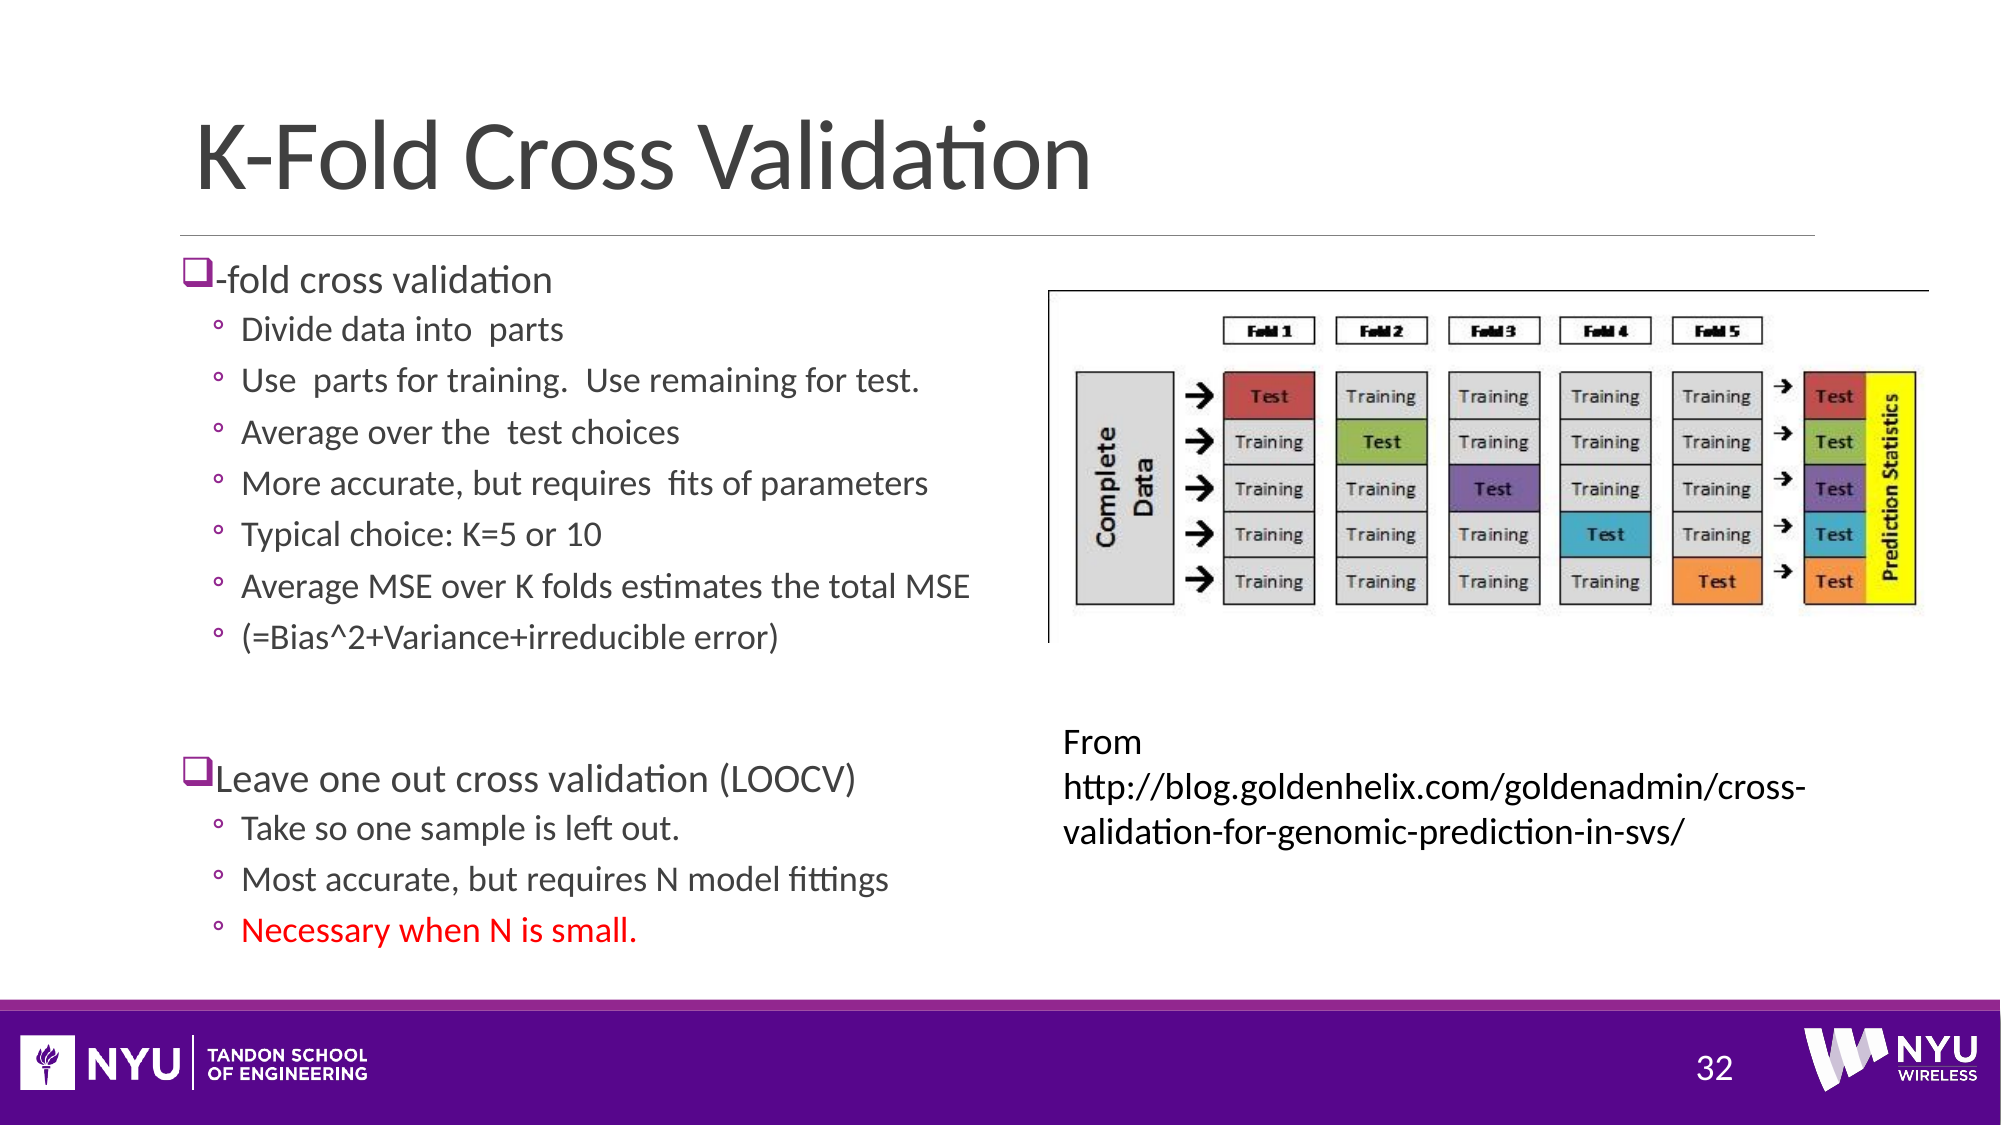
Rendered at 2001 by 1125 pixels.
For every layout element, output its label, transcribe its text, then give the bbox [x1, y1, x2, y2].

picture [1047, 290, 1929, 643]
text_box From http://blog.goldenhelix.com/goldenadmin/cross-validation-for-genomic-prediction-in-svs/ [1048, 709, 1880, 860]
slide_number 32 [1533, 1035, 1749, 1096]
title K-Fold Cross Validation [180, 47, 1830, 218]
